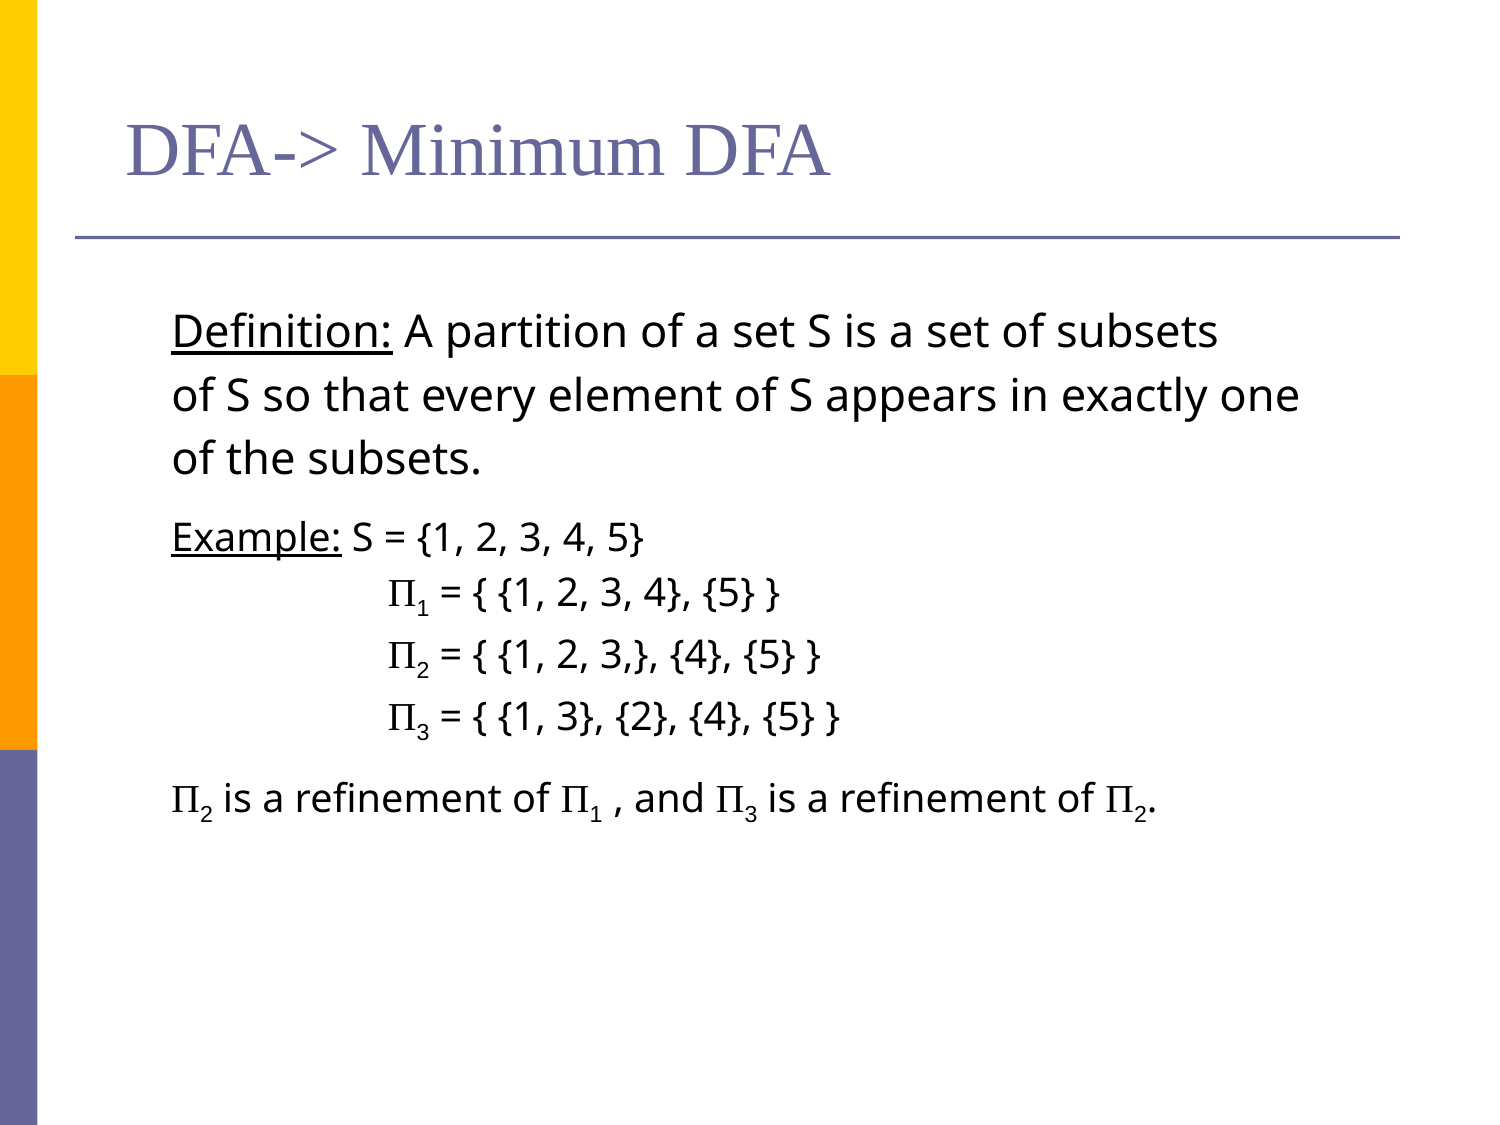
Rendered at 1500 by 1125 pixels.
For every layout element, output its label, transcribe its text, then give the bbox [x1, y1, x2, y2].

title DFA-> Minimum DFA [125, 50, 1246, 191]
subtitle Definition: A partition of a set S is a set of subsets of S so that every element of S appears in exactly one of the subsets. Example: S = {1, 2, 3, 4, 5} Π1 = { {1, 2, 3, 4}, {5} } Π2 = { {1, 2, 3,}, {4}, {5} } Π3 = { {1, 3}, {2}, {4}, {5} } Π2 is a refinement of Π1 , and Π3 is a refinement of Π2. [156, 299, 1465, 886]
